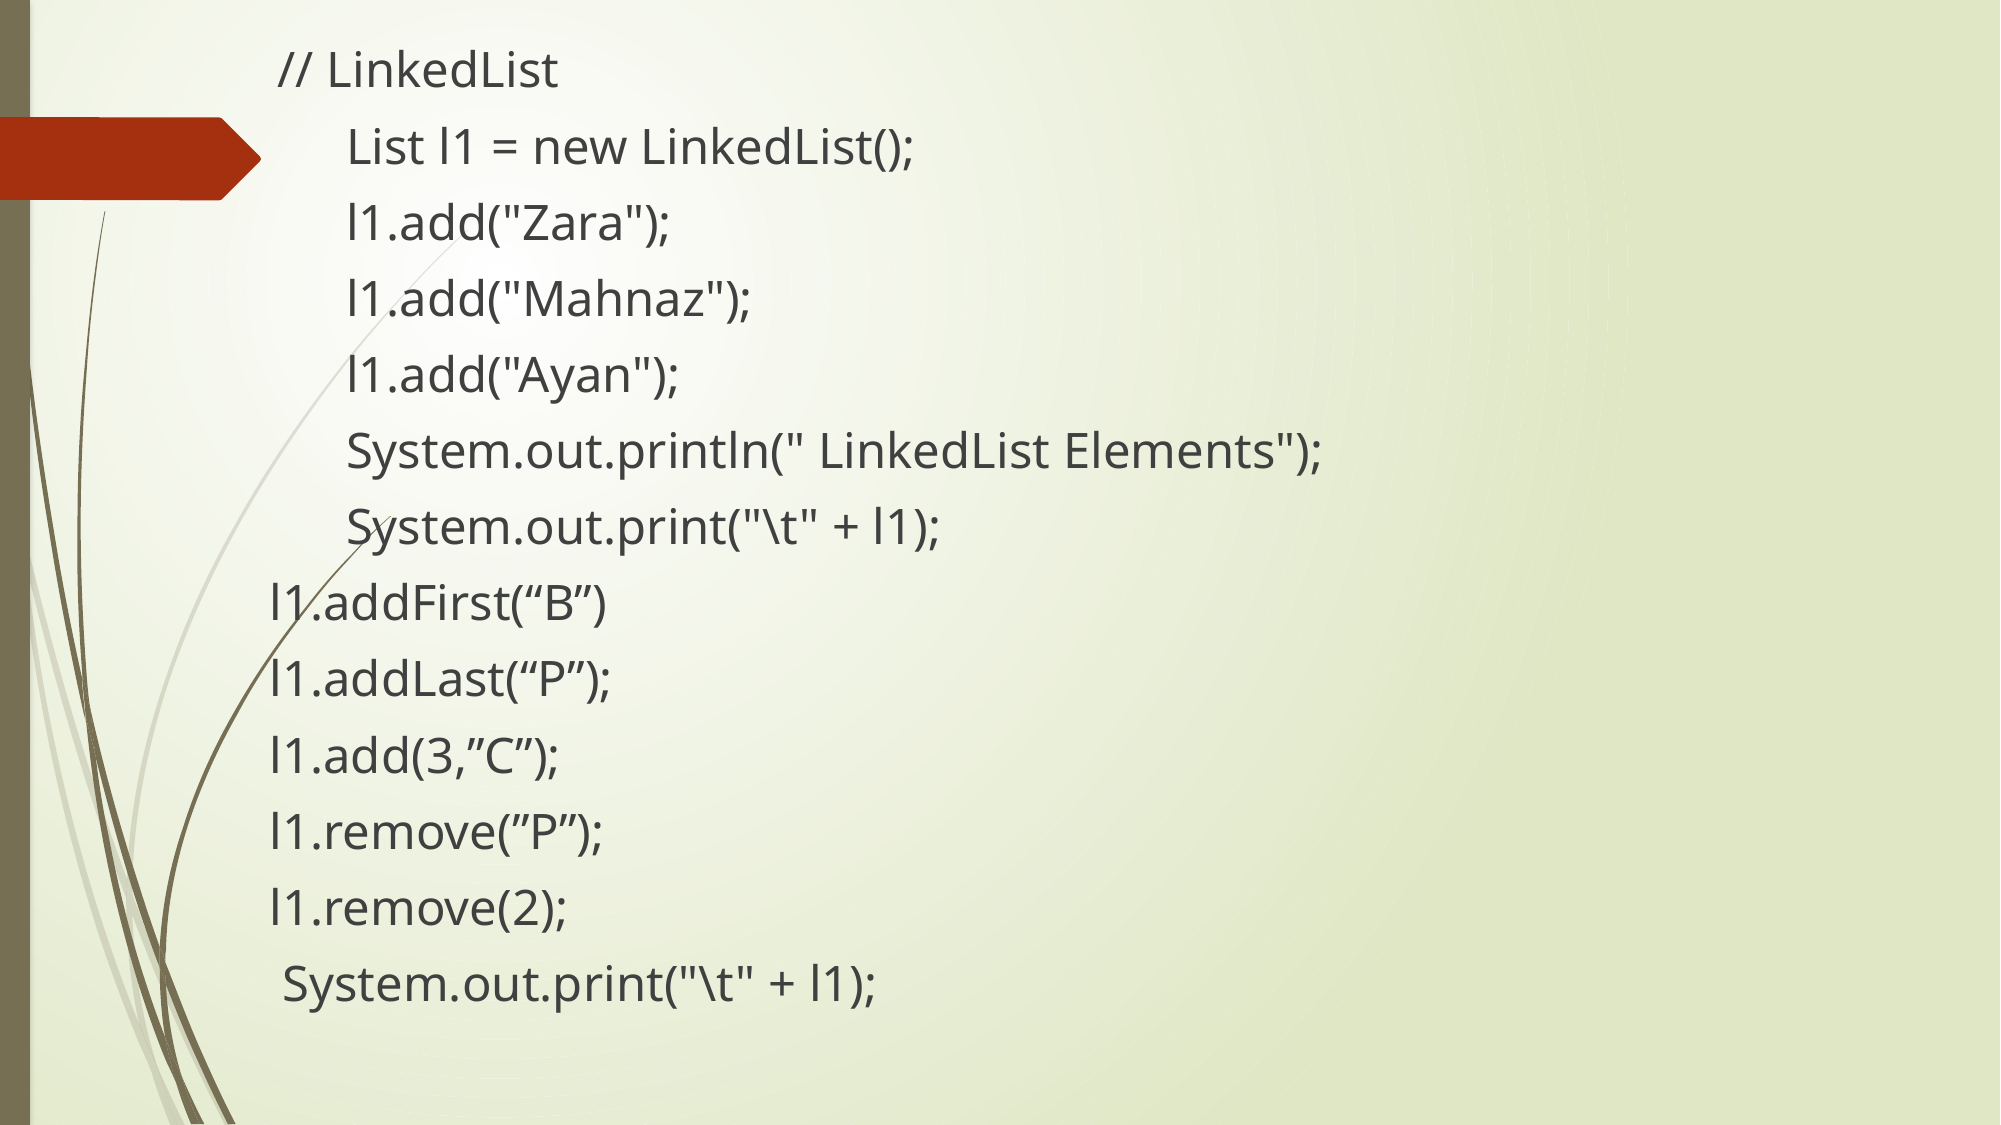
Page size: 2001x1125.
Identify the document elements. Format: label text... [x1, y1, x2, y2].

list // LinkedList List l1 = new LinkedList(); l1.add("Zara"); l1.add("Mahnaz"); l1.add("Ayan"); System.out.println(" LinkedList Elements"); System.out.print("\t" + l1); l1.addFirst(“B”) l1.addLast(“P”); l1.add(3,”C”); l1.remove(”P”); l1.remove(2); System.out.print("\t" + l1); [118, 31, 2000, 1098]
